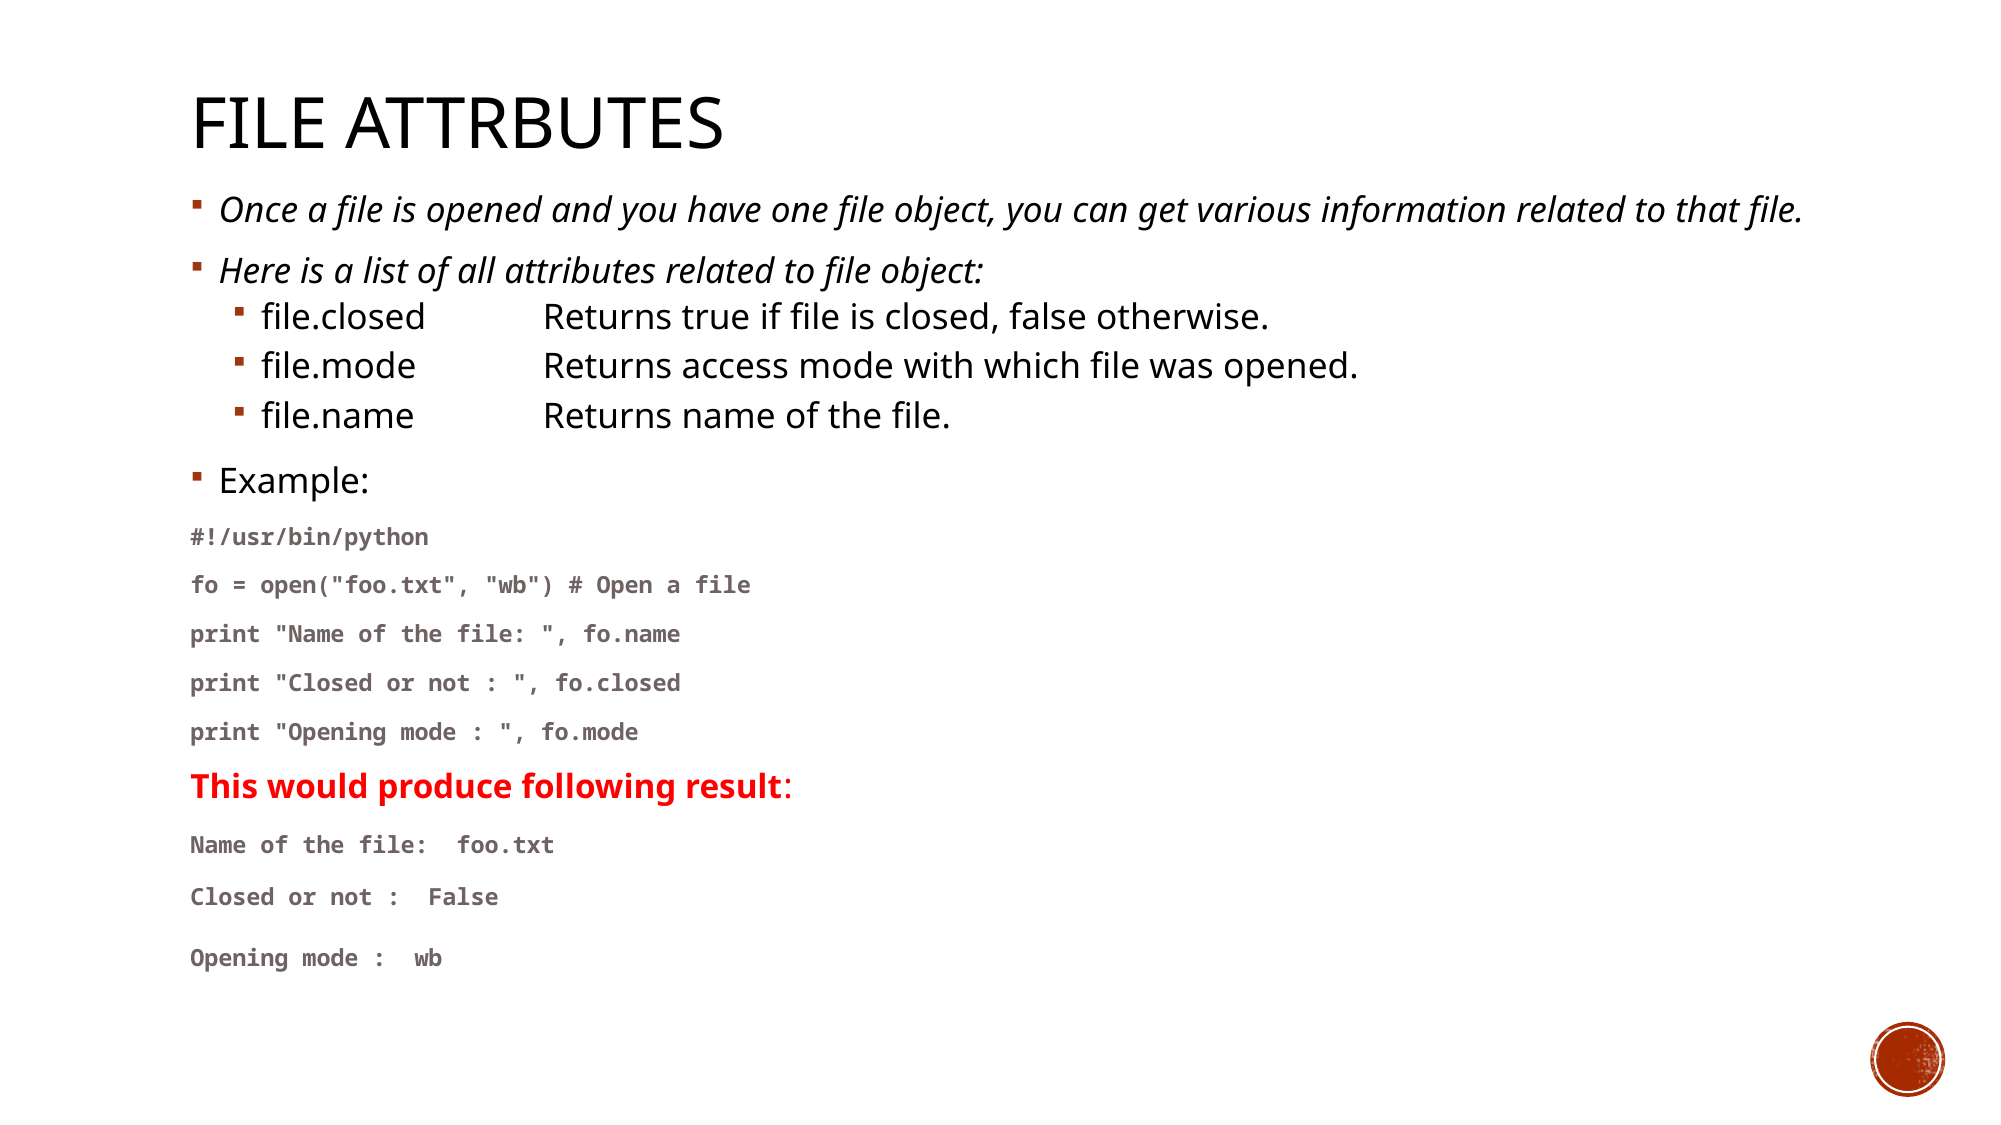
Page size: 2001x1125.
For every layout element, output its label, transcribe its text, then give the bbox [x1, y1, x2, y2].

list Once a file is opened and you have one file object, you can get various information related to that file. Here is a list of all attributes related to file object: file.closed Returns true if file is closed, false otherwise. file.mode Returns access mode with which file was opened. file.name Returns name of the file. Example: #!/usr/bin/python fo = open("foo.txt", "wb") # Open a file print "Name of the file: ", fo.name print "Closed or not : ", fo.closed print "Opening mode : ", fo.mode This would produce following result: Name of the file: foo.txt Closed or not : False Opening mode : wb [175, 184, 1826, 1013]
title File ATTRBUtes [175, 79, 1826, 172]
